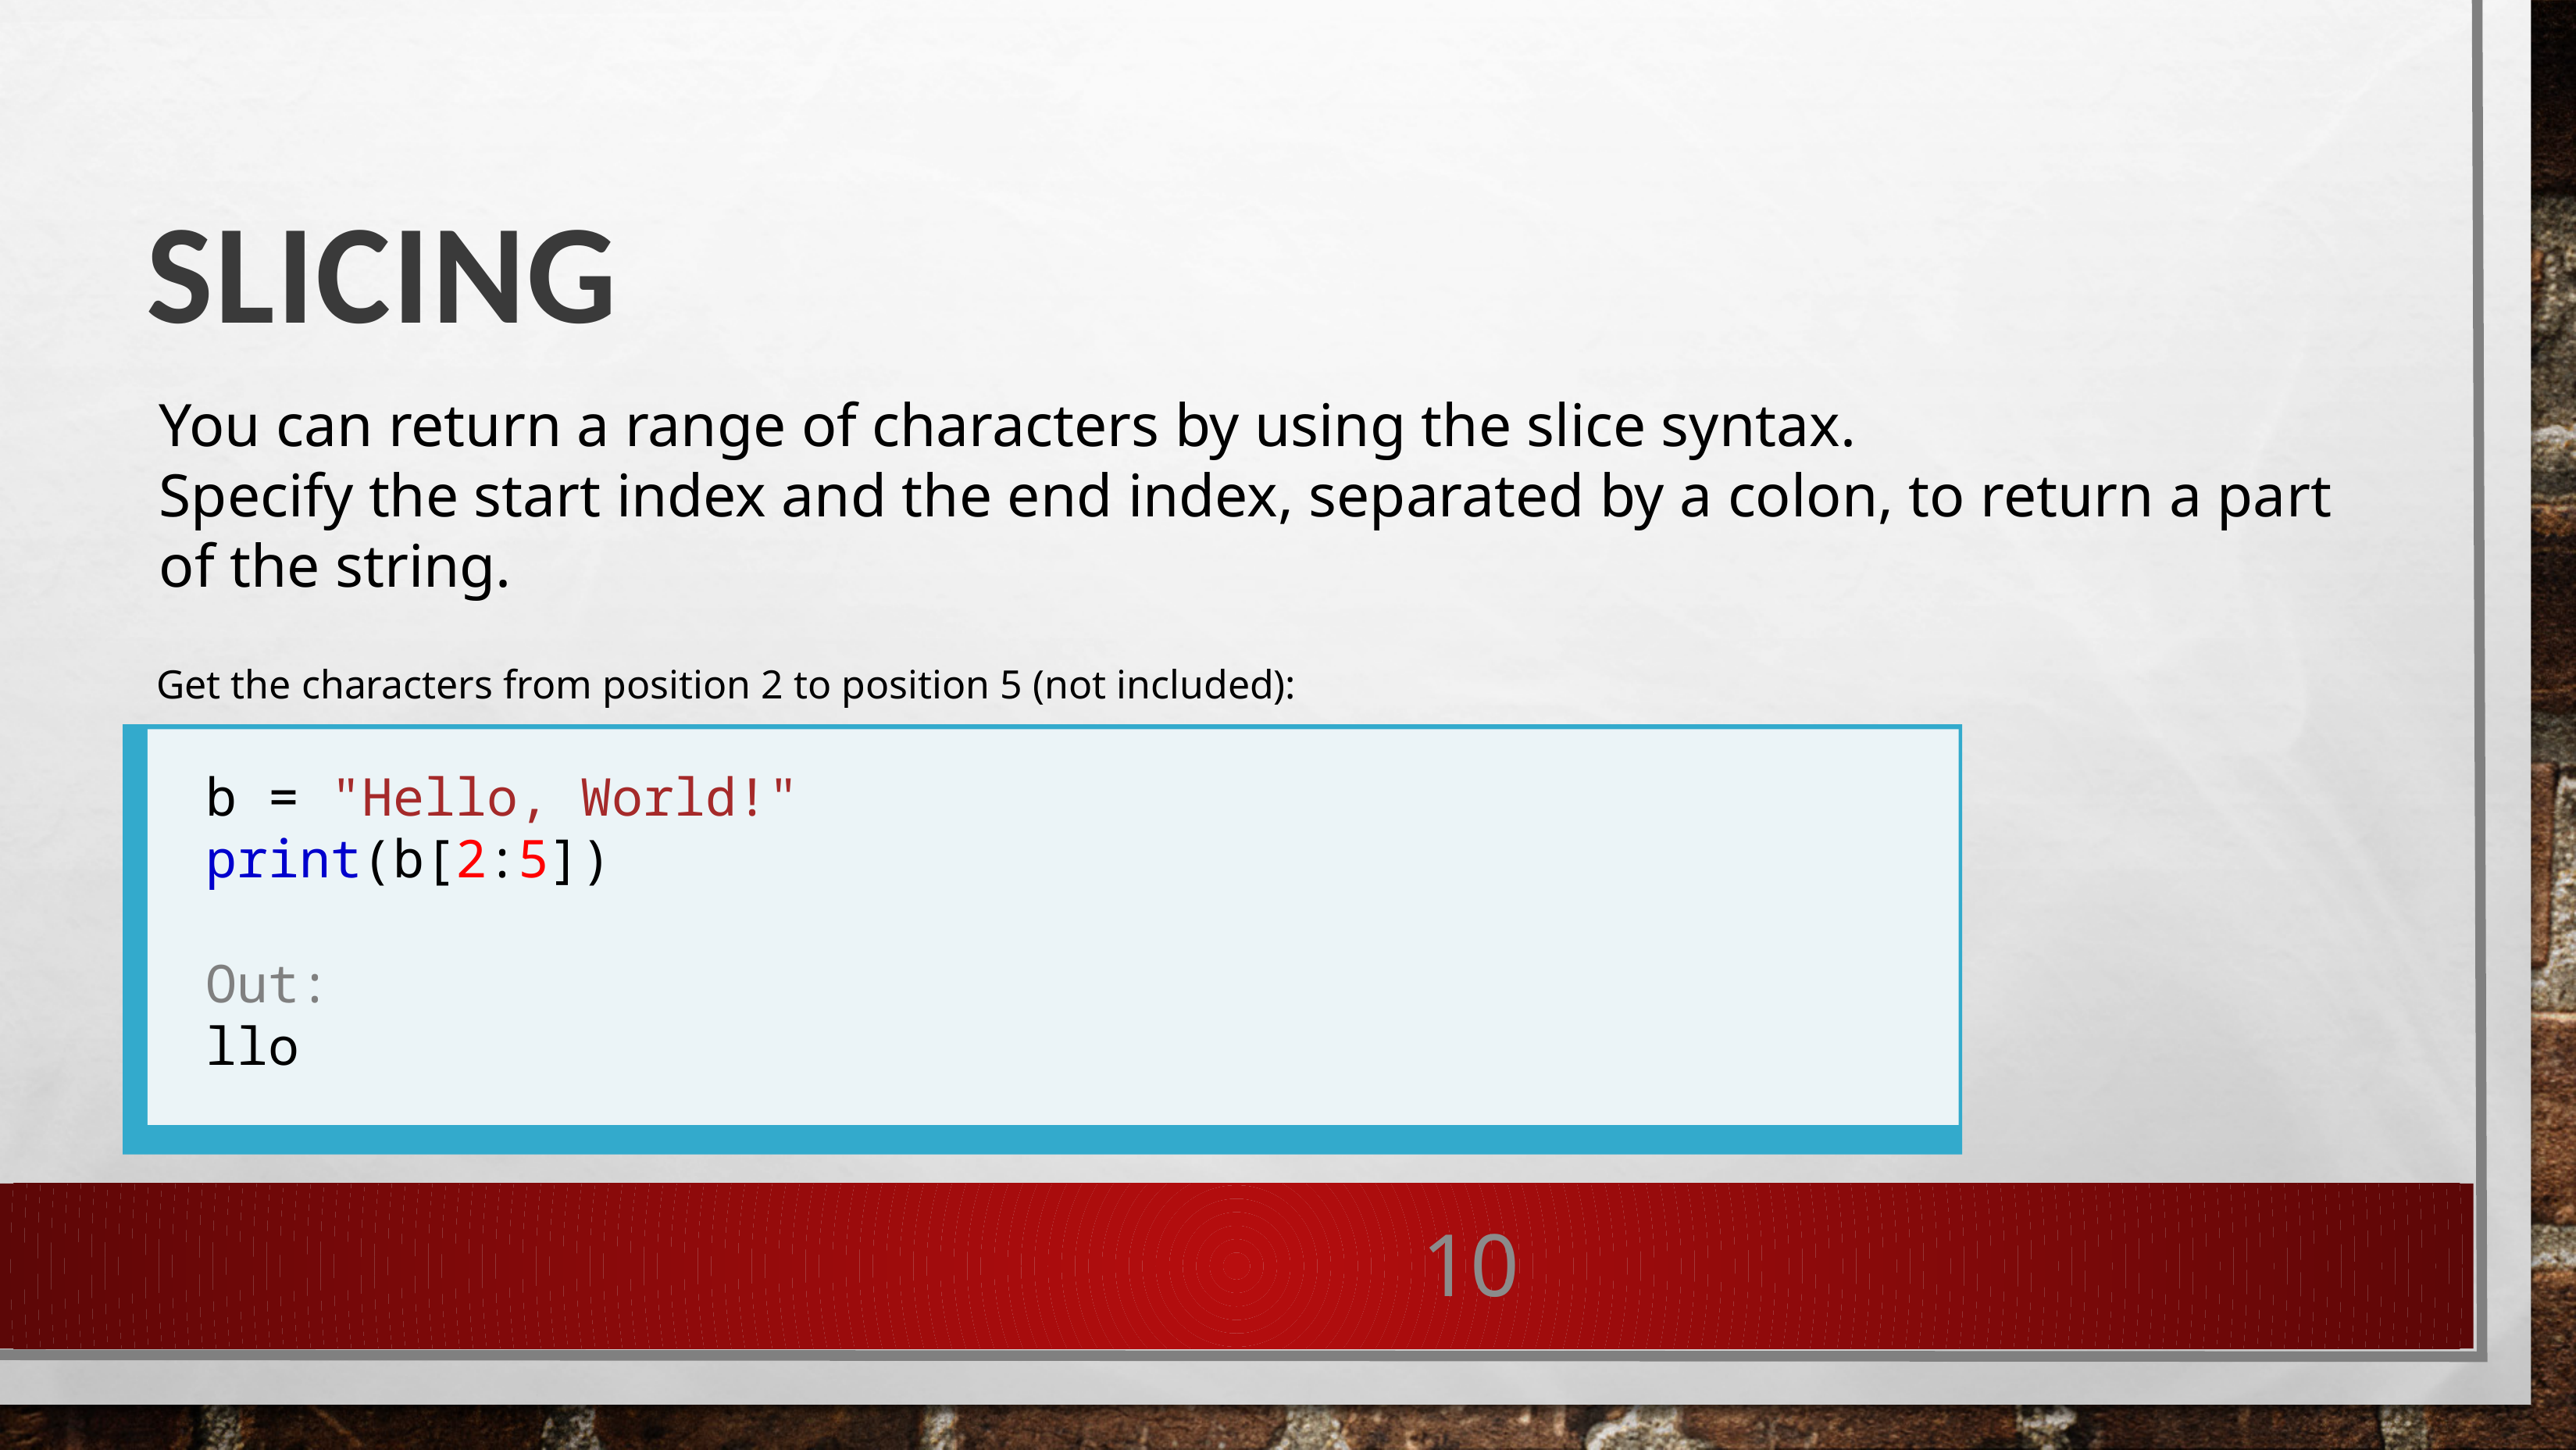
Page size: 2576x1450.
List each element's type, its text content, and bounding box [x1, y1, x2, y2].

text_box [147, 729, 1959, 1125]
slide_number 10 [1328, 1216, 1520, 1323]
title Slicing [144, 145, 2342, 388]
text_box [123, 724, 1963, 1155]
text_box b = "Hello, World!" print(b[2:5]) Out: llo [194, 758, 1488, 1082]
text_box You can return a range of characters by using the slice syntax. Specify the start index and the end index, separated by a colon, to return a part of the string. [147, 381, 2401, 605]
picture [0, 0, 2576, 1450]
text_box Get the characters from position 2 to position 5 (not included): [144, 654, 1438, 712]
